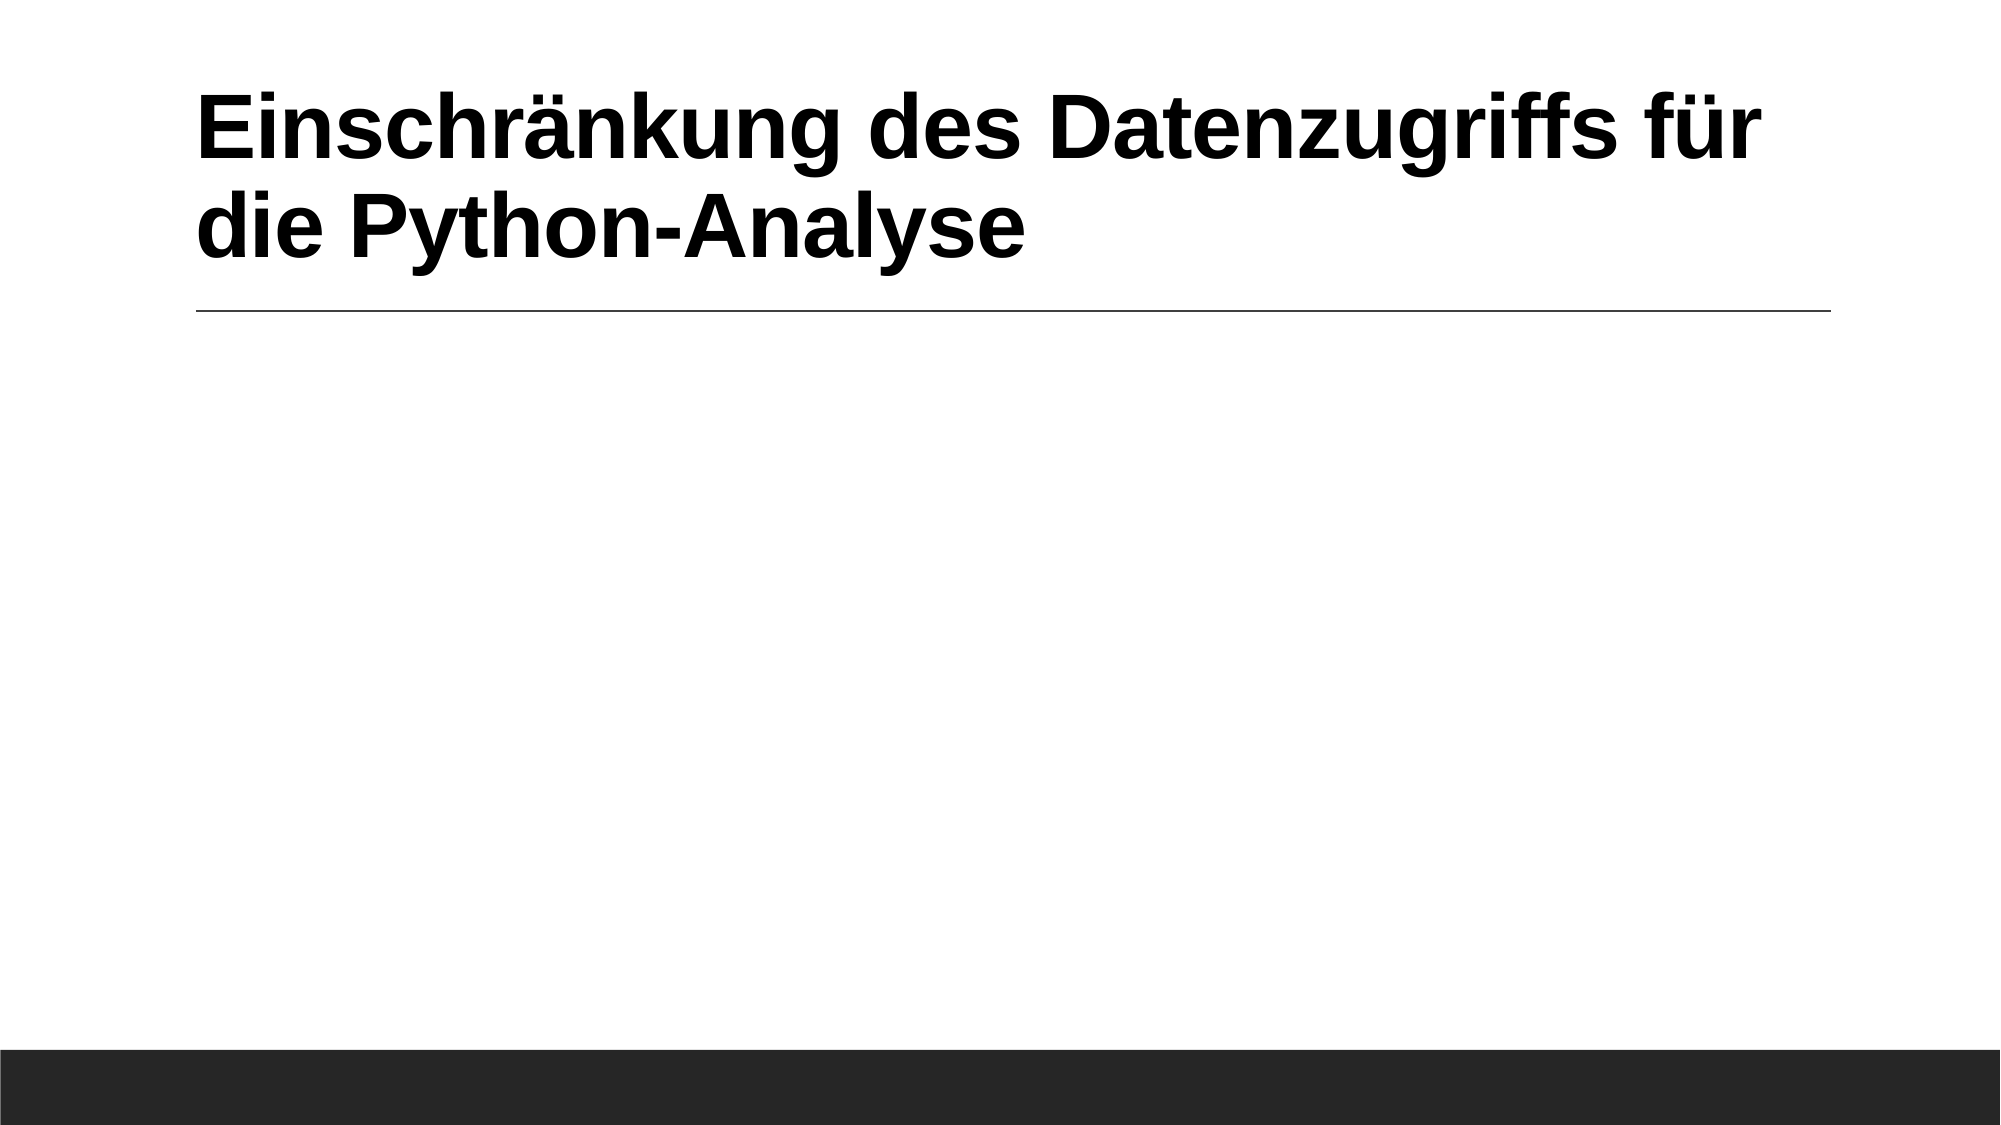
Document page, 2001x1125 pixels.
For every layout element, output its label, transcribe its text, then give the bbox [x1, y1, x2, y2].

title Einschränkung des Datenzugriffs für die Python-Analyse [180, 47, 1830, 285]
